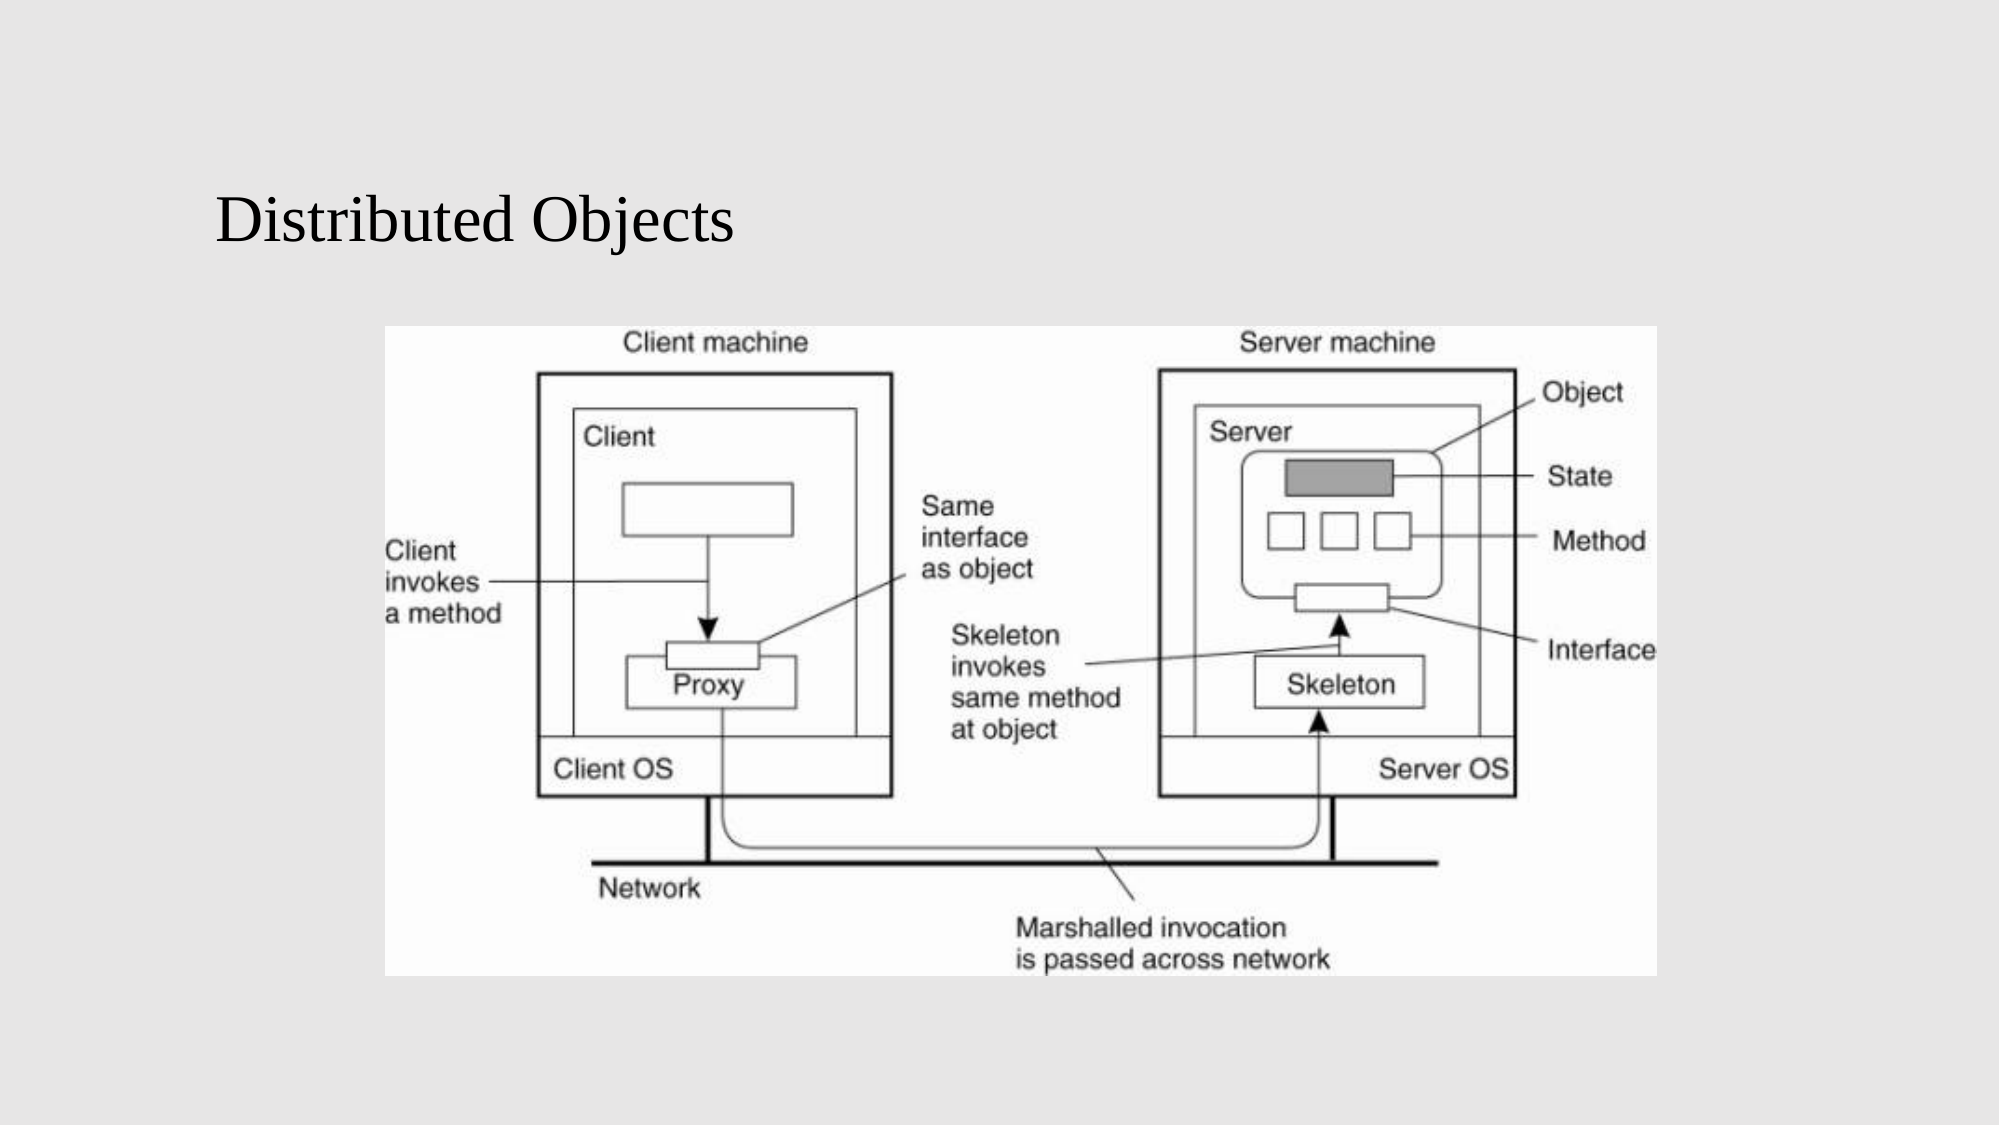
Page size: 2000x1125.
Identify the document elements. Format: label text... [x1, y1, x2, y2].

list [385, 326, 1657, 976]
title Distributed Objects [199, 70, 1800, 263]
